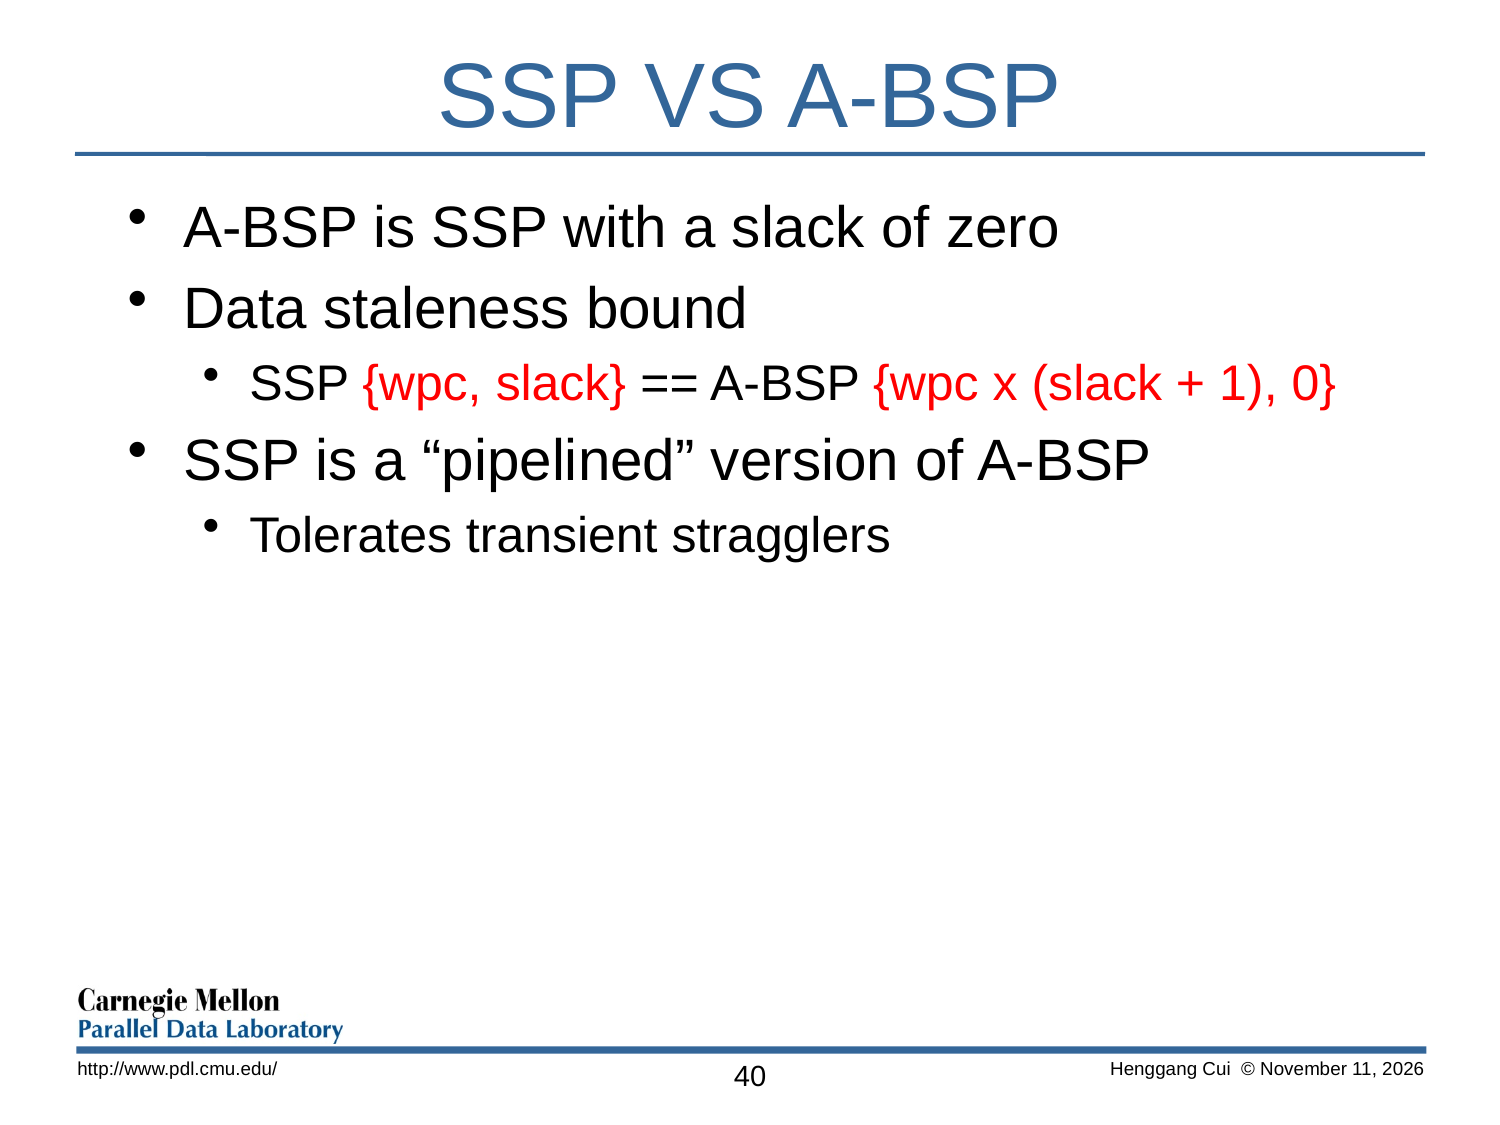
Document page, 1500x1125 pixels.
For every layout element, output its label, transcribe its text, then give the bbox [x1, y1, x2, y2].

slide_number 40 [603, 1048, 897, 1084]
list A-BSP is SSP with a slack of zero Data staleness bound SSP {wpc, slack} == A-BSP {wpc x (slack + 1), 0} SSP is a “pipelined” version of A-BSP Tolerates transient stragglers [112, 180, 1388, 944]
title SSP VS A-BSP [0, 34, 1500, 148]
footer http://www.pdl.cmu.edu/ [60, 1048, 436, 1112]
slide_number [1059, 1048, 1442, 1112]
picture [77, 979, 343, 1044]
